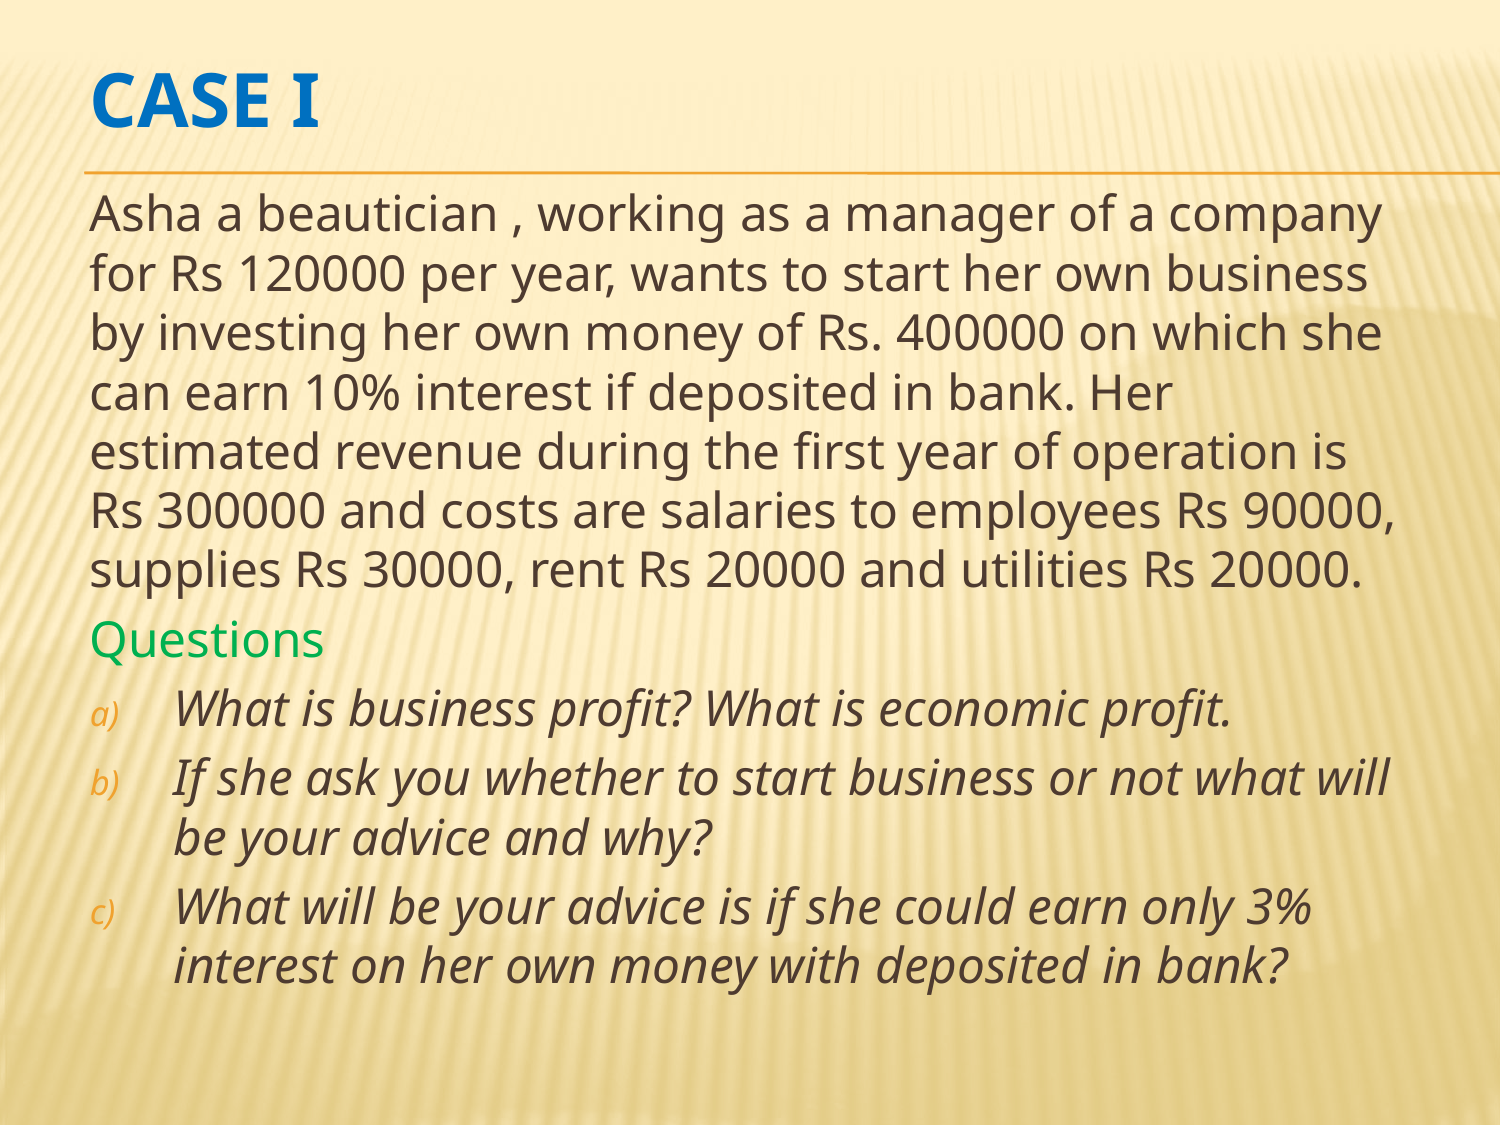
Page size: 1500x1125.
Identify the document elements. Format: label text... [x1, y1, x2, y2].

list Asha a beautician , working as a manager of a company for Rs 120000 per year, wants to start her own business by investing her own money of Rs. 400000 on which she can earn 10% interest if deposited in bank. Her estimated revenue during the first year of operation is Rs 300000 and costs are salaries to employees Rs 90000, supplies Rs 30000, rent Rs 20000 and utilities Rs 20000. Questions What is business profit? What is economic profit. If she ask you whether to start business or not what will be your advice and why? What will be your advice is if she could earn only 3% interest on her own money with deposited in bank? [75, 174, 1425, 1025]
title Case I [75, 45, 1425, 150]
